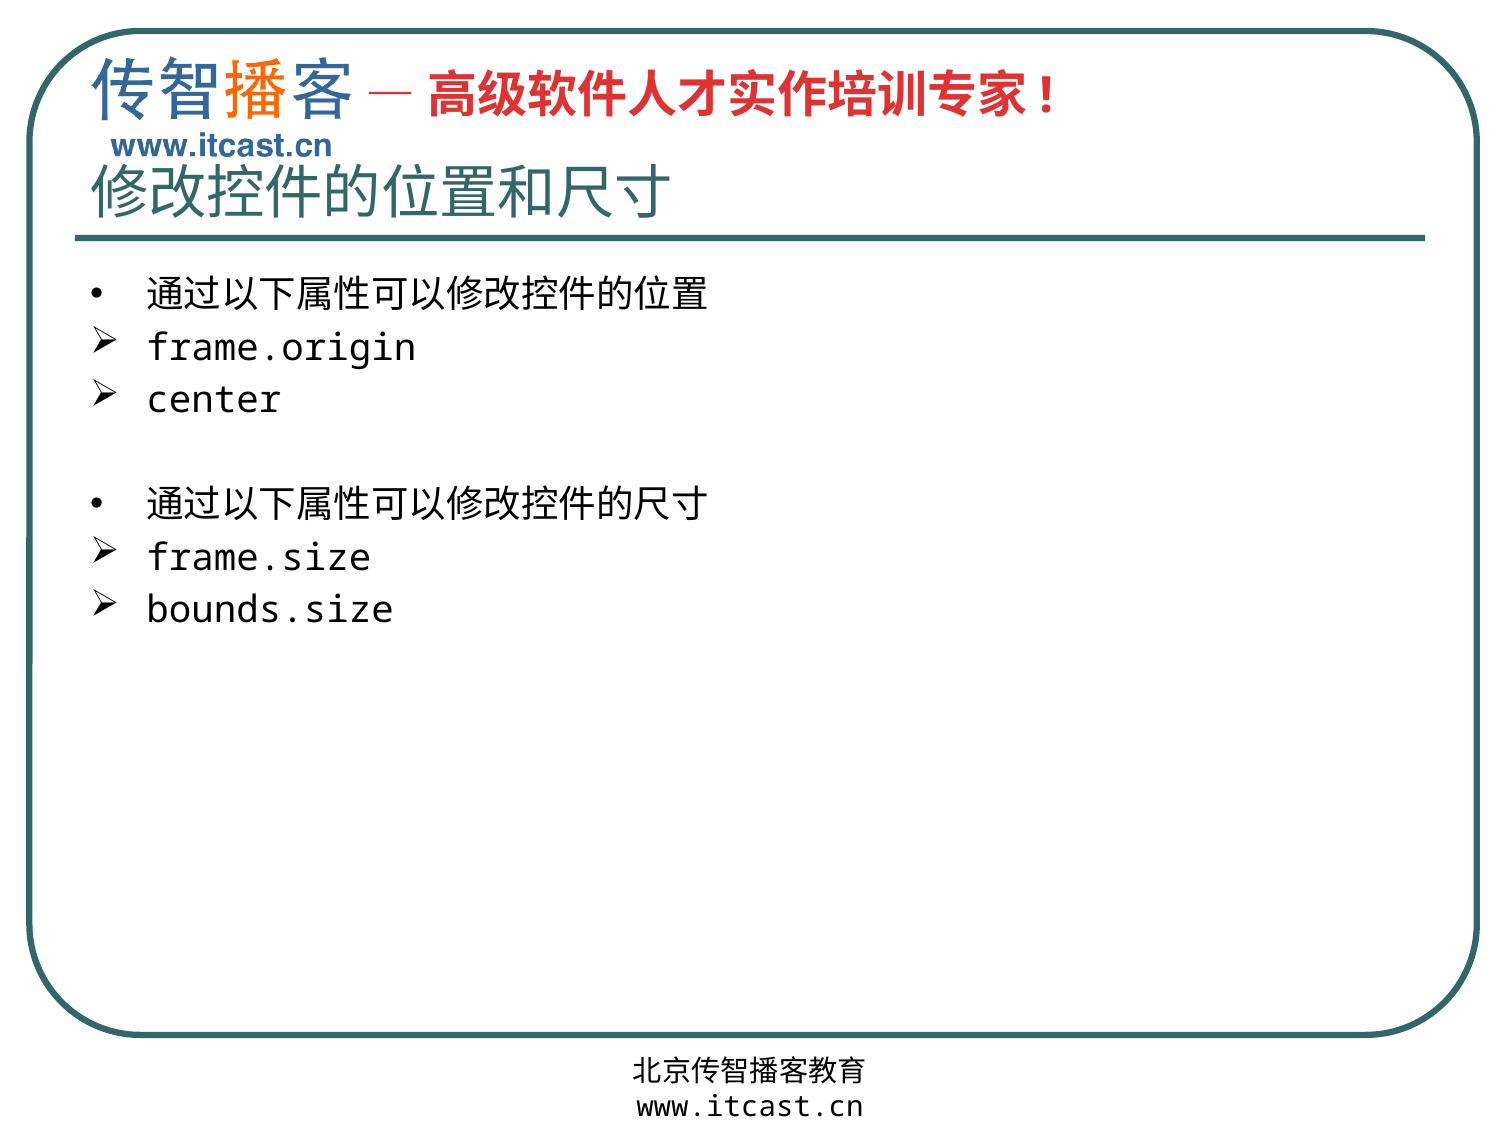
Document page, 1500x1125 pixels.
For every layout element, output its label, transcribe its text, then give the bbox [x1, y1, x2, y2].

list 通过以下属性可以修改控件的位置 frame.origin center 通过以下属性可以修改控件的尺寸 frame.size bounds.size [75, 262, 1425, 1005]
title 修改控件的位置和尺寸 [75, 45, 1425, 233]
